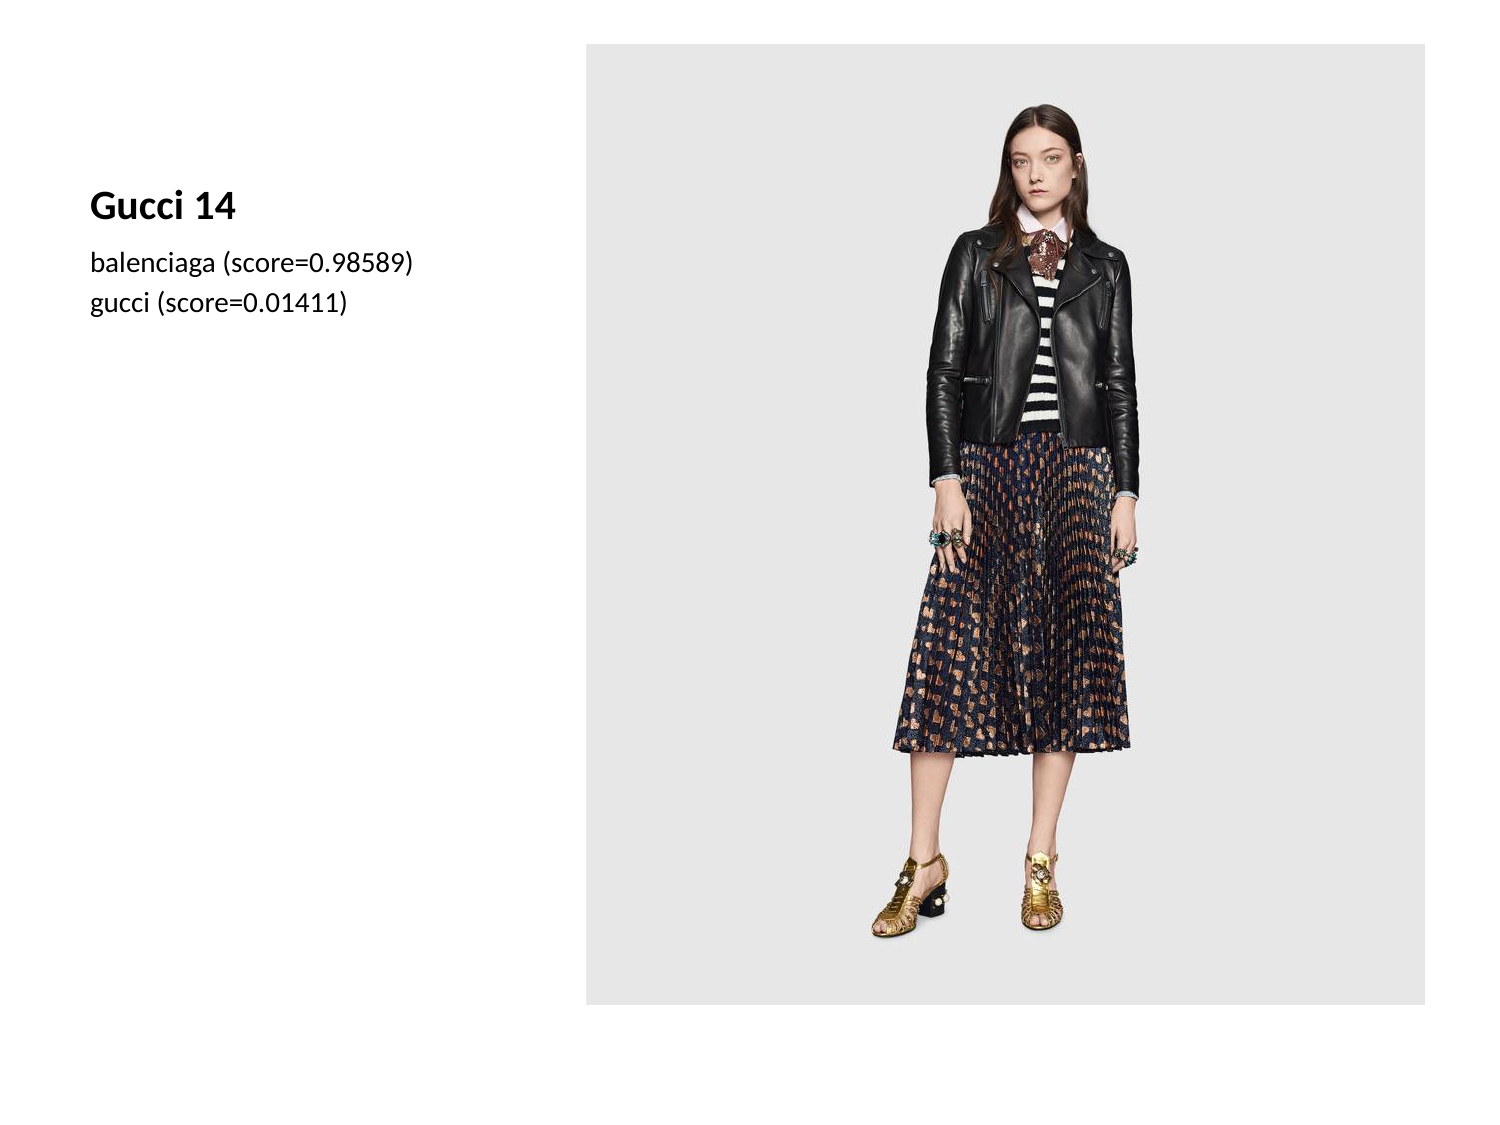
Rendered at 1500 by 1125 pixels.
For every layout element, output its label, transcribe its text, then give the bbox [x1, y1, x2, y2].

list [586, 44, 1426, 1006]
title Gucci 14 [75, 44, 569, 235]
list balenciaga (score=0.98589) gucci (score=0.01411) [75, 235, 569, 1005]
